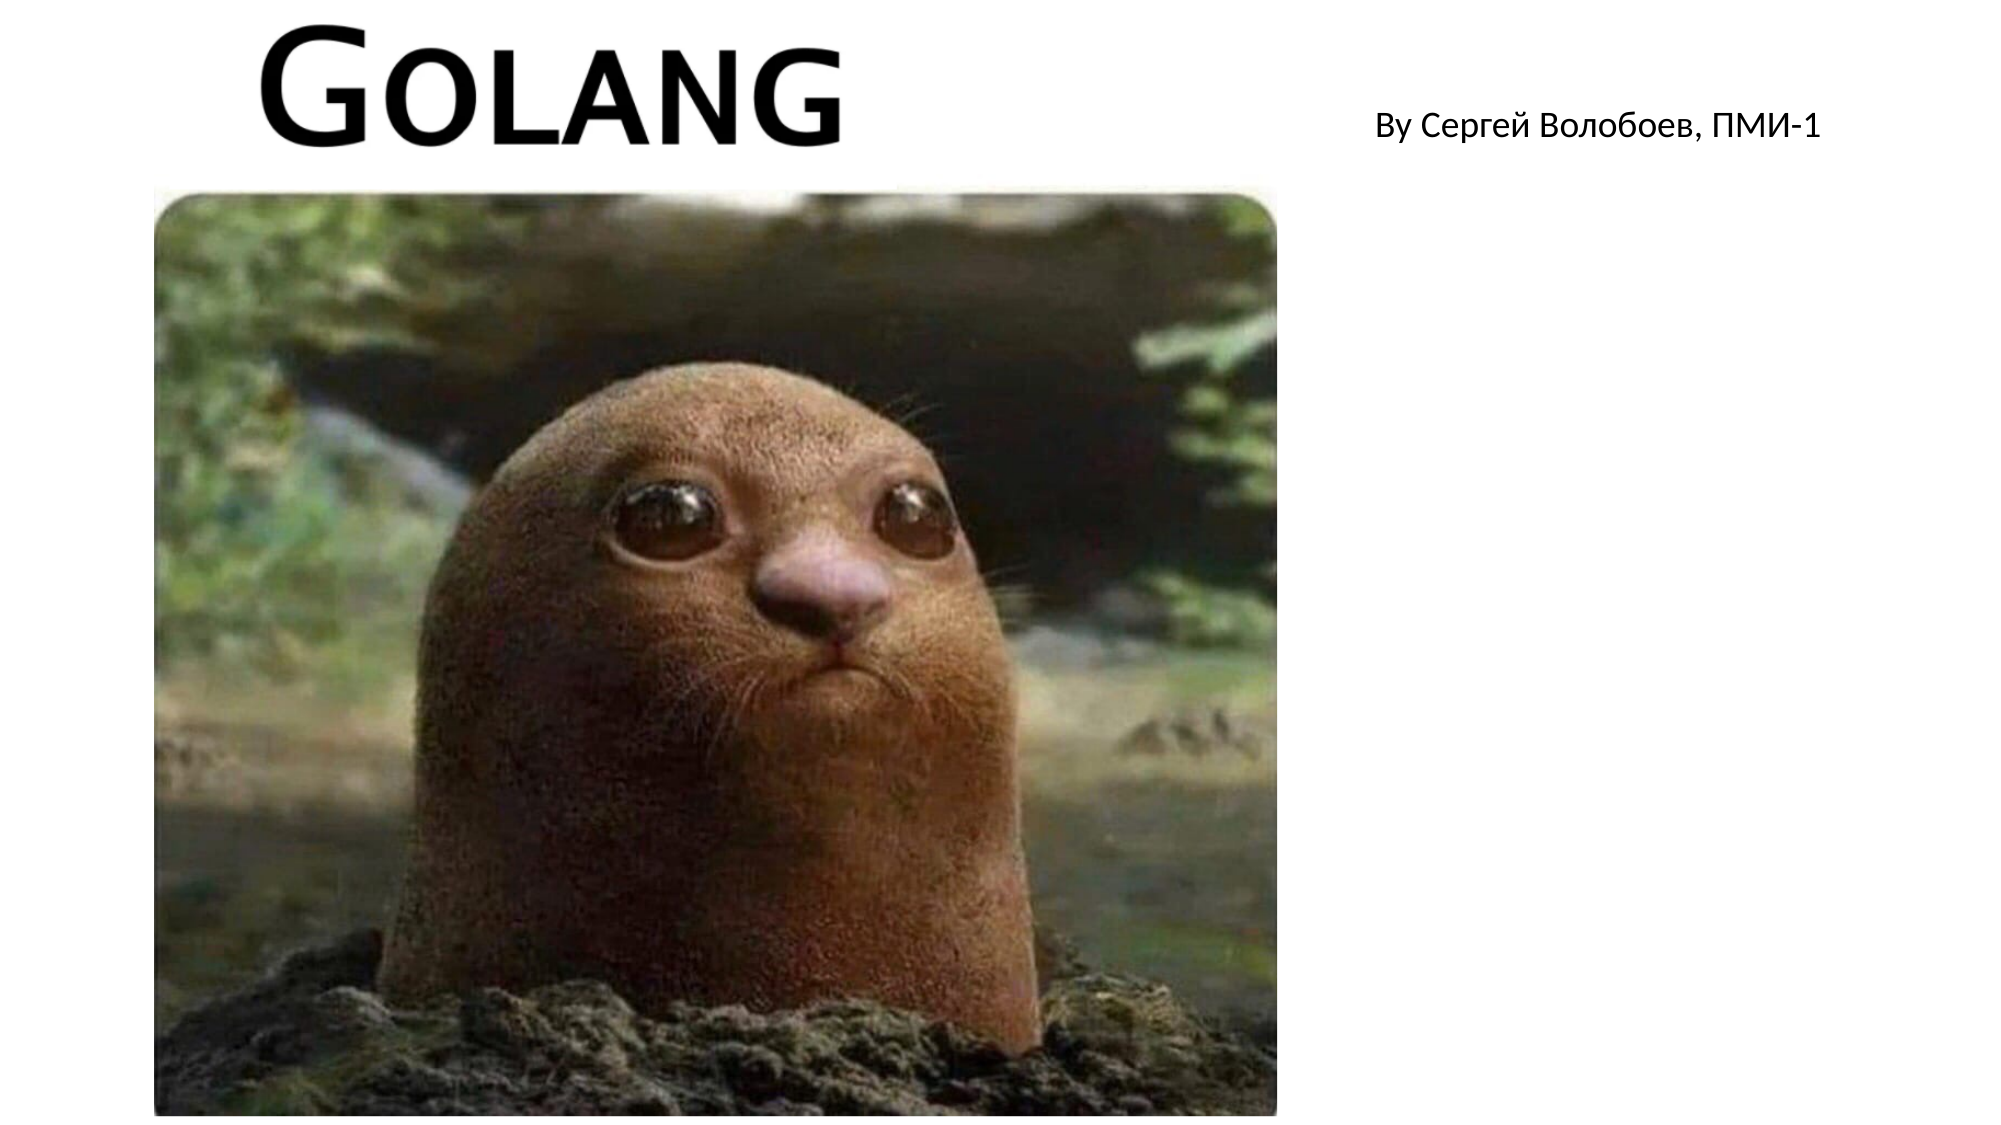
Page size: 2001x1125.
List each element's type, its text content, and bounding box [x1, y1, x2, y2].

picture [154, 0, 1287, 1125]
text_box By Сергей Волобоев, ПМИ-1 [1360, 92, 2000, 152]
